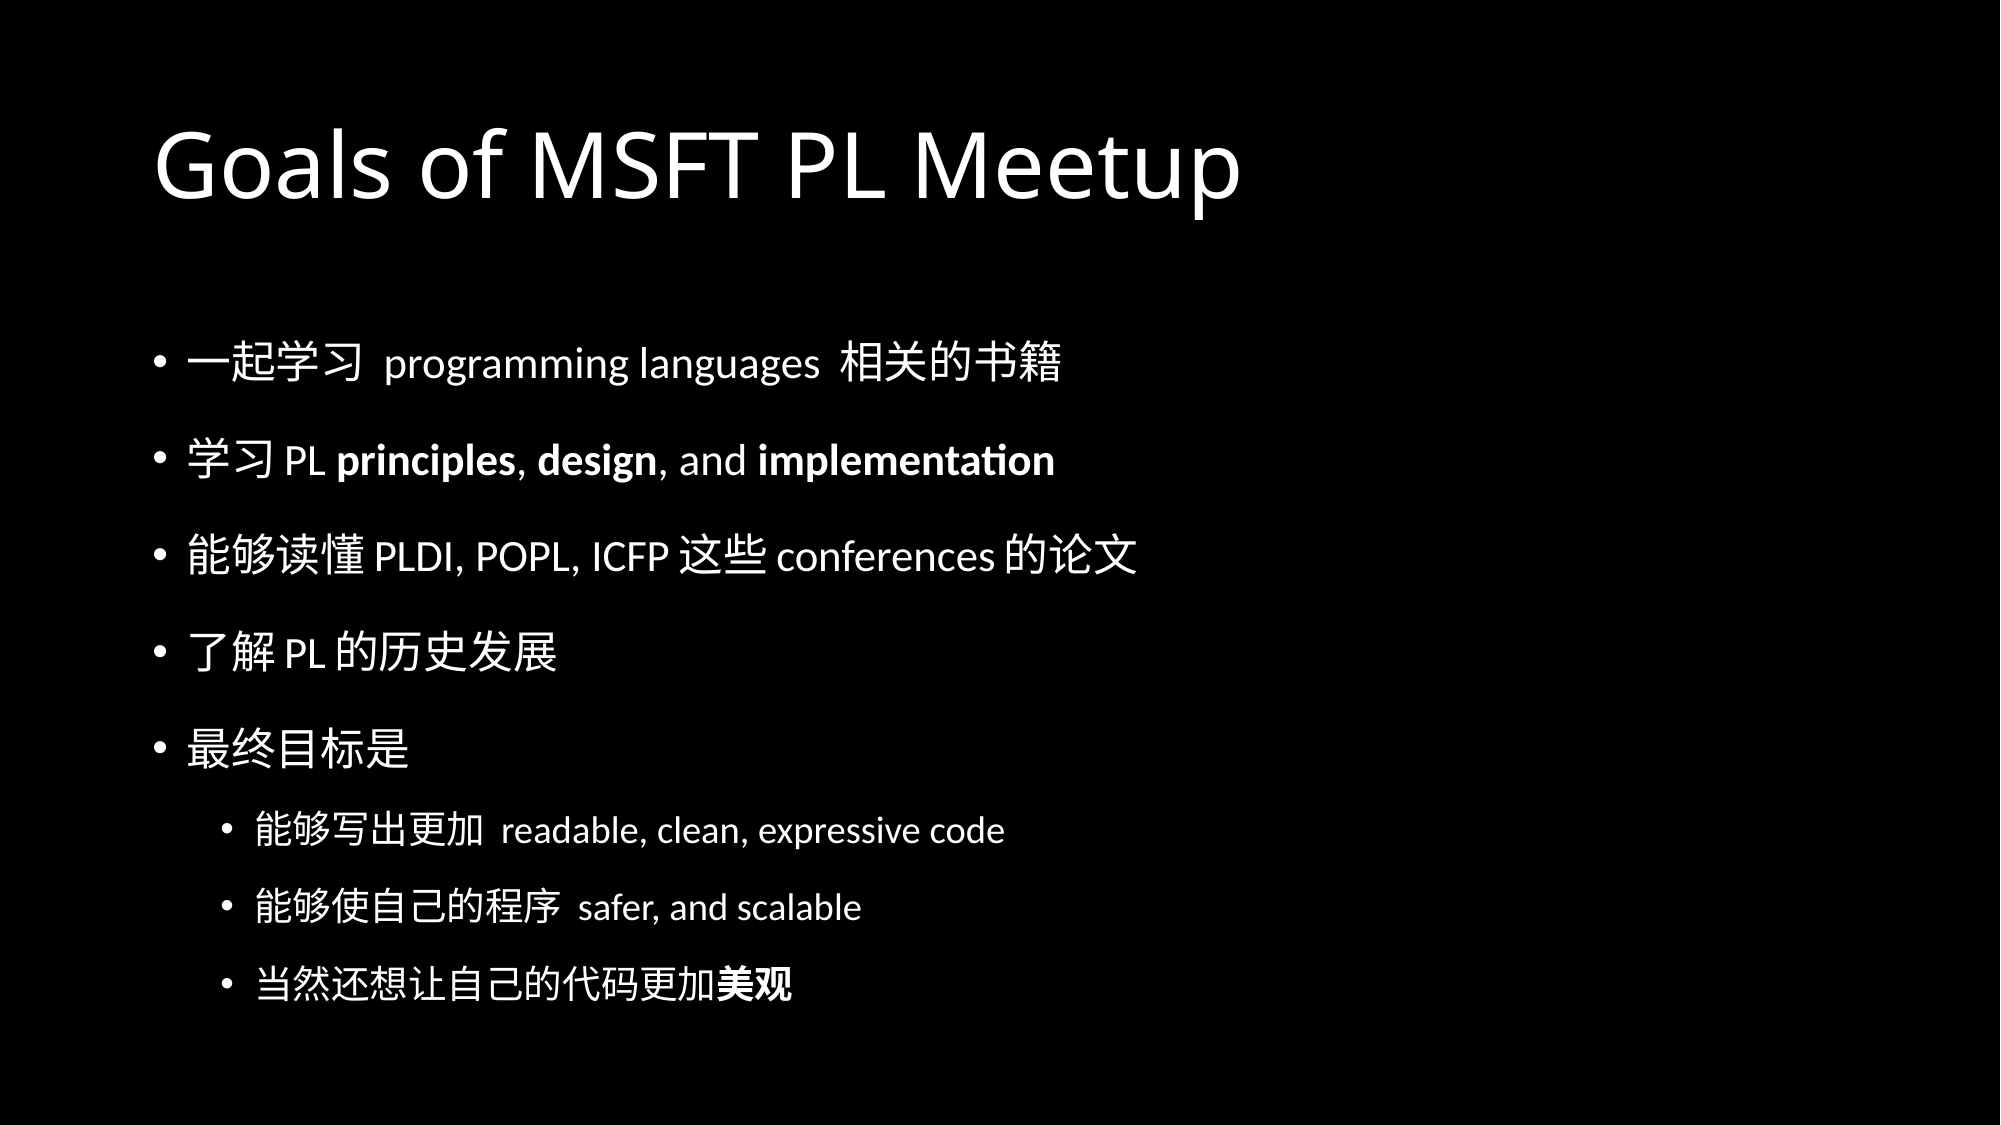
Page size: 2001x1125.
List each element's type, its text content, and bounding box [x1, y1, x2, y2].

list 一起学习 programming languages 相关的书籍 学习PL principles, design, and implementation 能够读懂PLDI, POPL, ICFP这些conferences的论文 了解PL的历史发展 最终目标是 能够写出更加 readable, clean, expressive code 能够使自己的程序 safer, and scalable 当然还想让自己的代码更加美观 [137, 299, 1863, 1014]
title Goals of MSFT PL Meetup [137, 59, 1863, 278]
